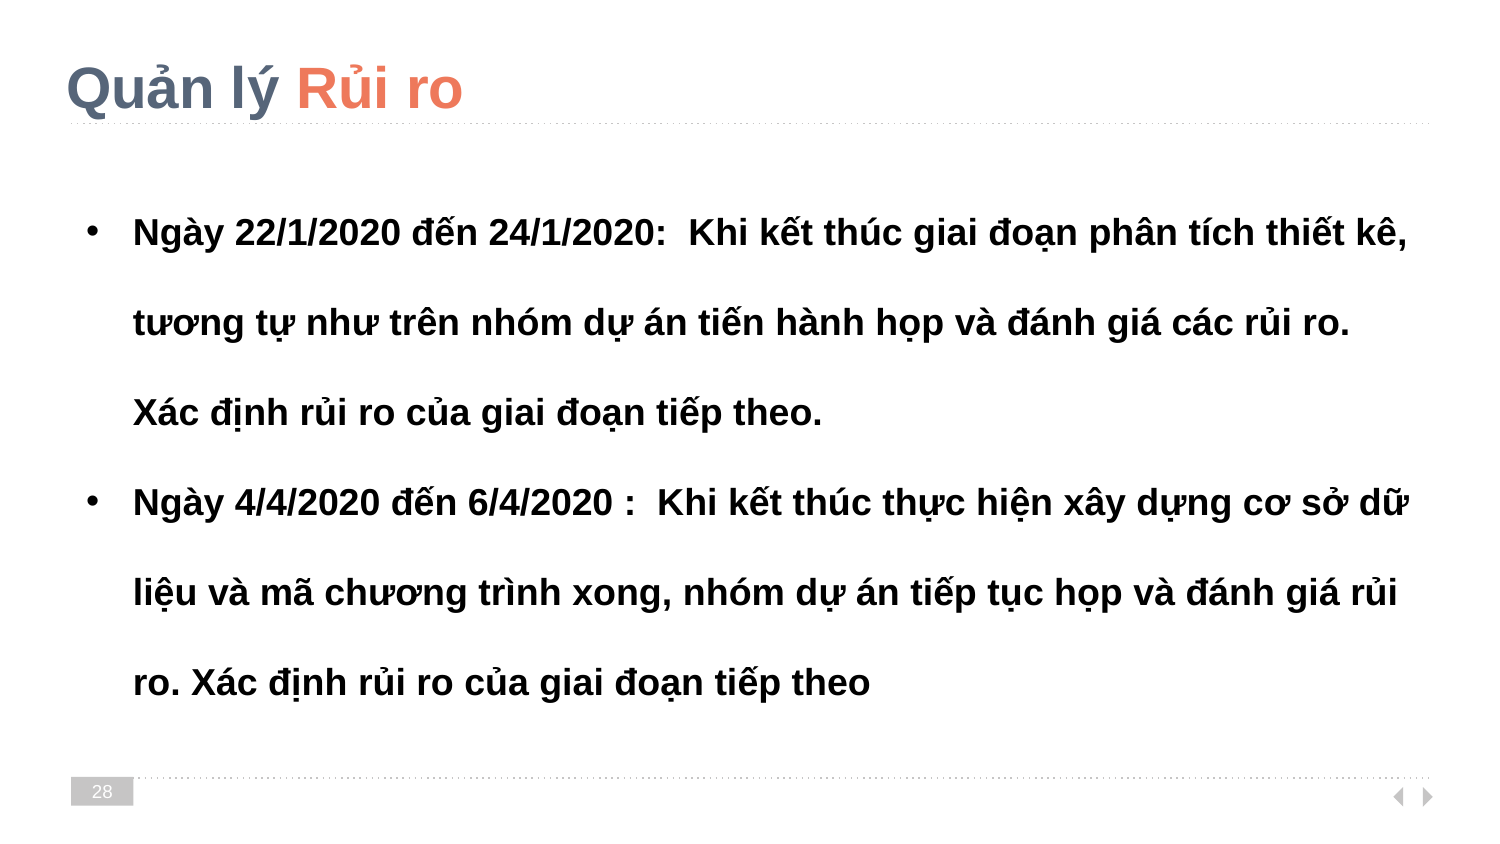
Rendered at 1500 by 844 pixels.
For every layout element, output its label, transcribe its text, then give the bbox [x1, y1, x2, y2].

title Quản lý Rủi ro [51, 35, 1449, 112]
slide_number 28 [71, 776, 134, 806]
text_box Ngày 22/1/2020 đến 24/1/2020: Khi kết thúc giai đoạn phân tích thiết kê, tương tự như trên nhóm dự án tiến hành họp và đánh giá các rủi ro. Xác định rủi ro của giai đoạn tiếp theo. Ngày 4/4/2020 đến 6/4/2020 : Khi kết thúc thực hiện xây dựng cơ sở dữ liệu và mã chương trình xong, nhóm dự án tiếp tục họp và đánh giá rủi ro. Xác định rủi ro của giai đoạn tiếp theo [71, 155, 1432, 711]
